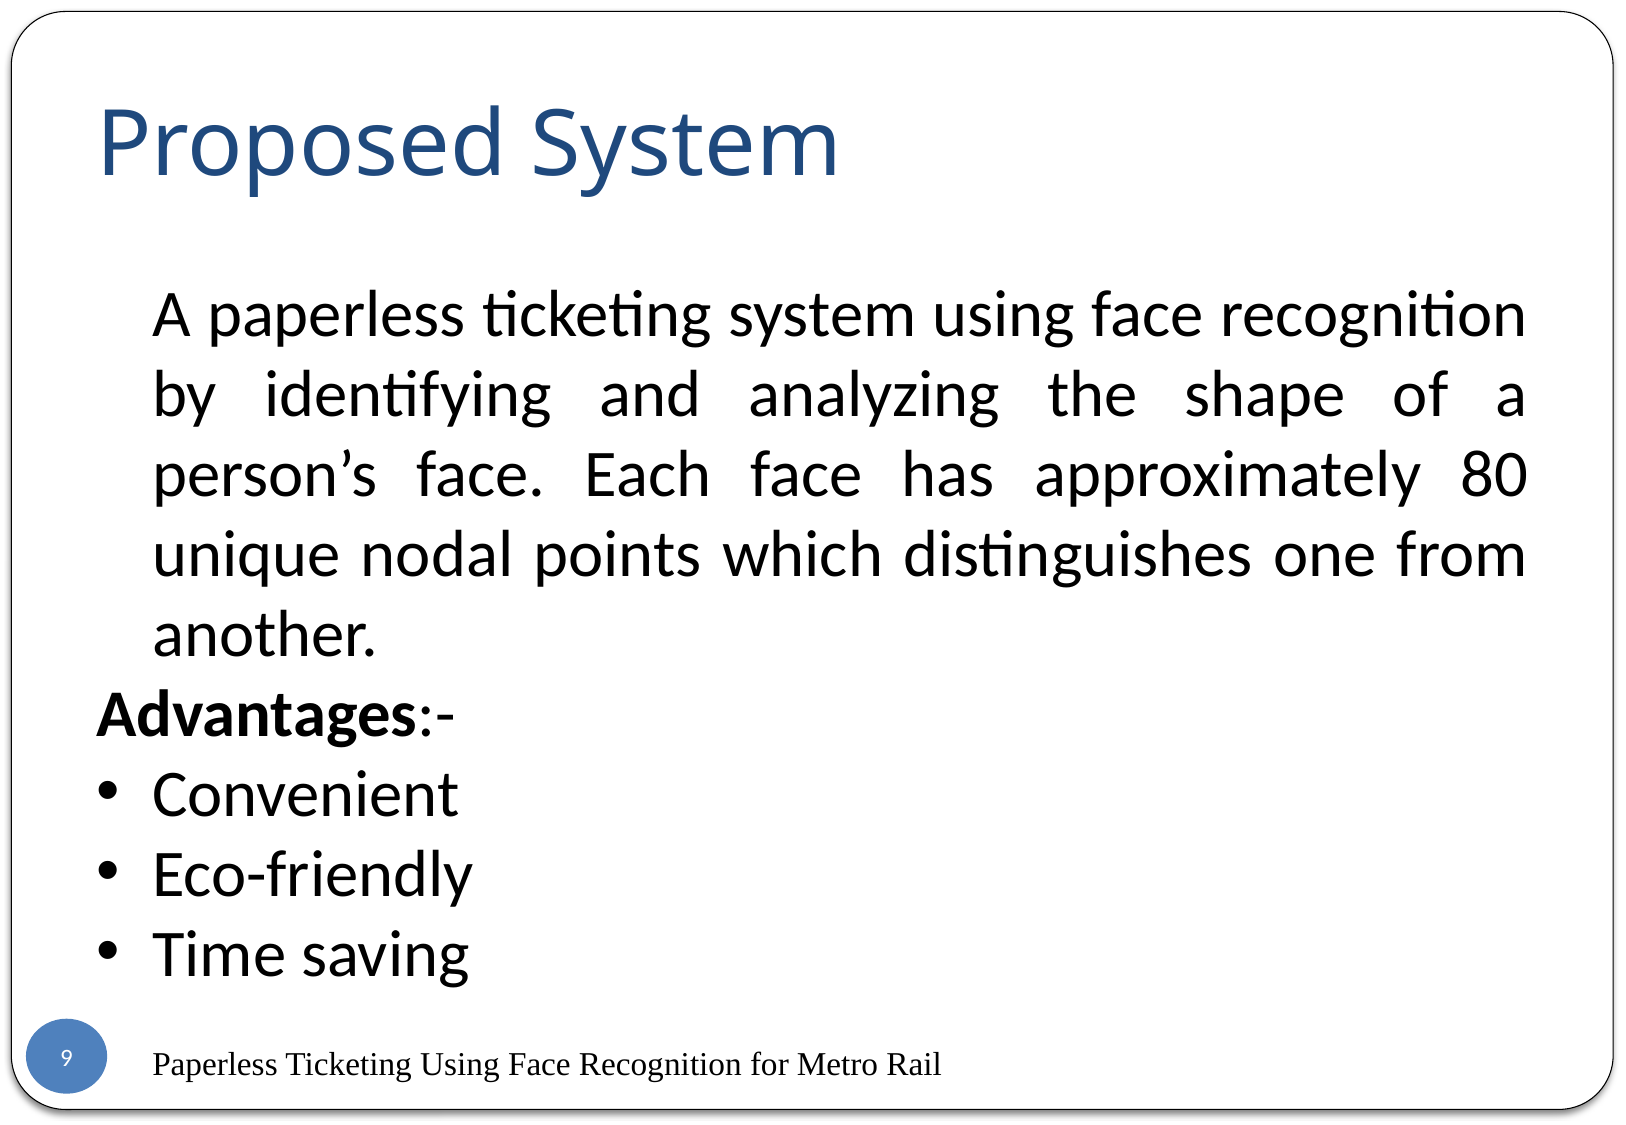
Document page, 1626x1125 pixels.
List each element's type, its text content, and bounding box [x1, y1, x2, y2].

footer Paperless Ticketing Using Face Recognition for Metro Rail [137, 1025, 1400, 1100]
slide_number 9 [25, 1018, 108, 1094]
text_box A paperless ticketing system using face recognition by identifying and analyzing the shape of a person’s face. Each face has approximately 80 unique nodal points which distinguishes one from another. Advantages:- Convenient Eco-friendly Time saving [81, 262, 1544, 1005]
text_box Proposed System [81, 45, 1544, 233]
